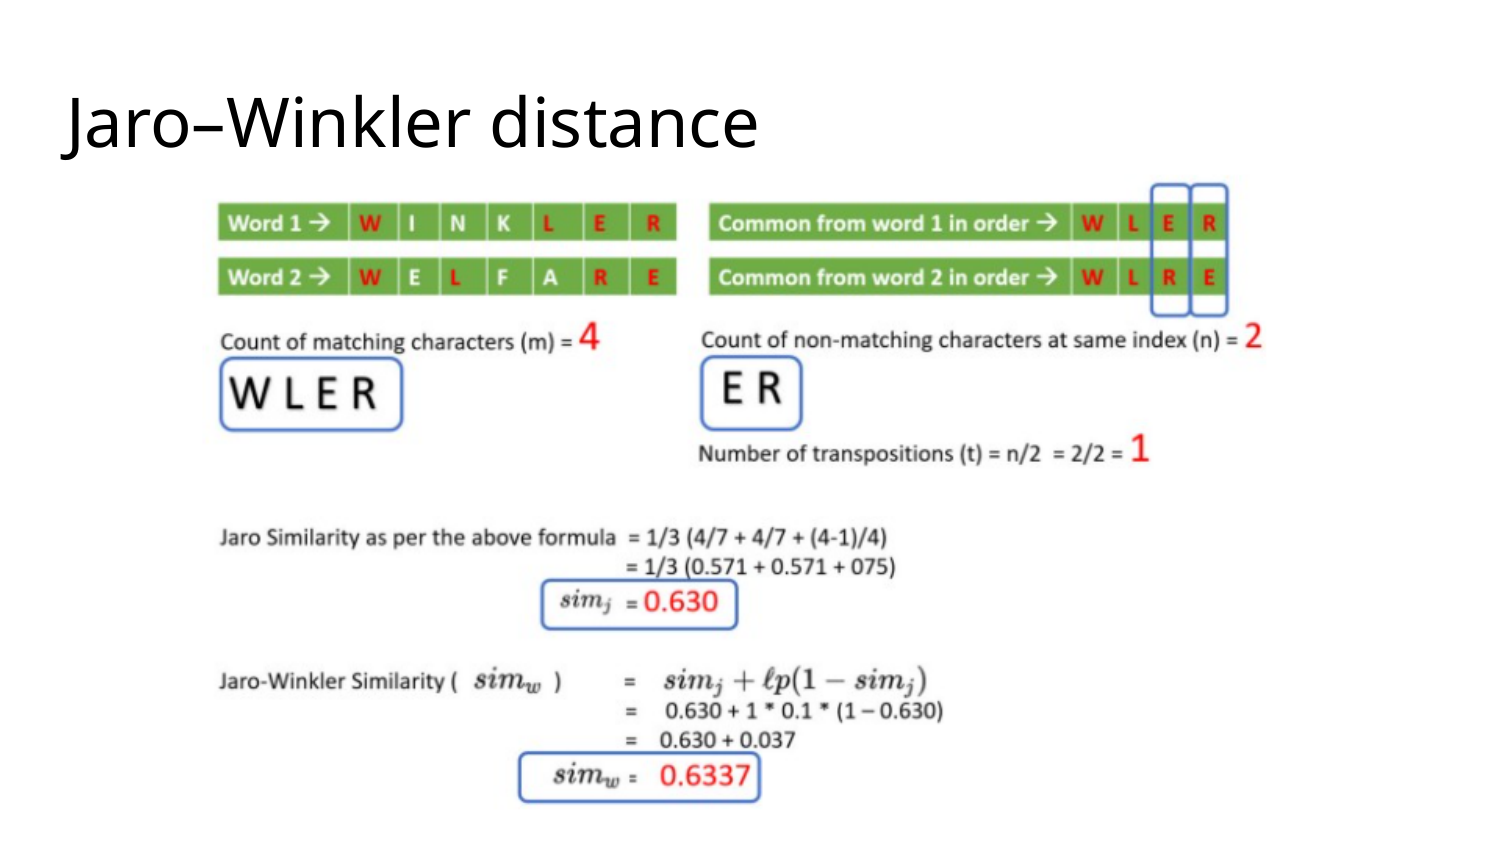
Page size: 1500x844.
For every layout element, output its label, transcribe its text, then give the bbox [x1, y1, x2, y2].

picture [159, 166, 1285, 825]
title Jaro–Winkler distance [51, 72, 1449, 167]
